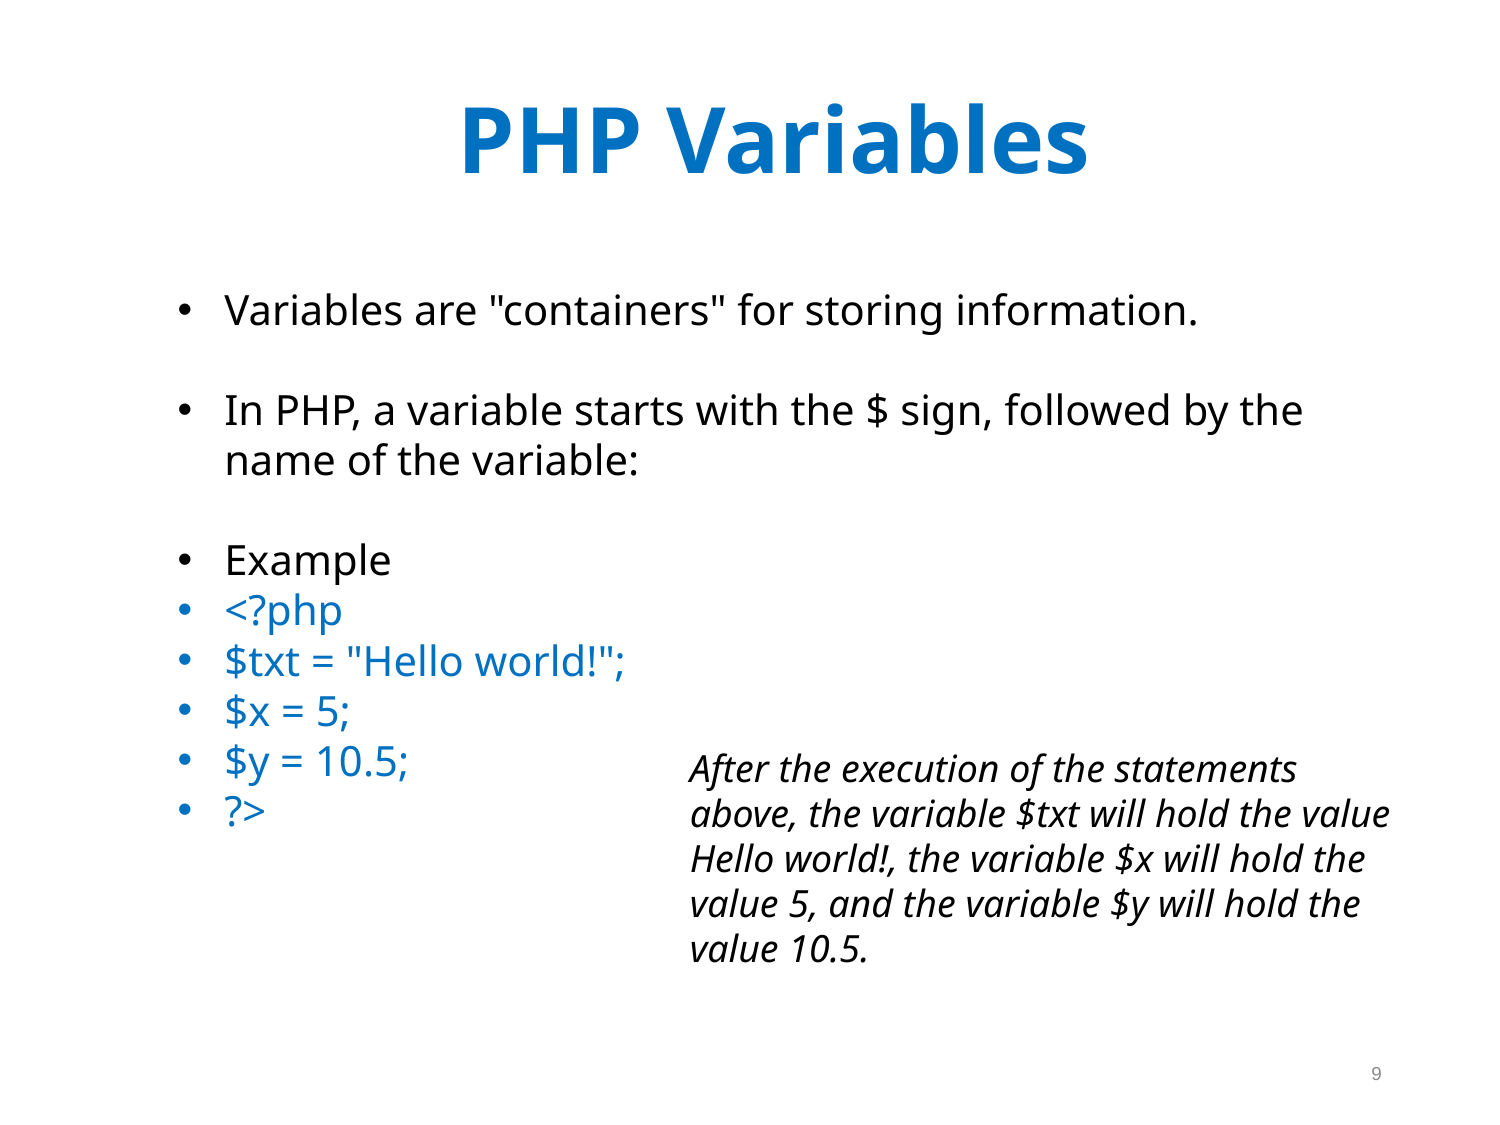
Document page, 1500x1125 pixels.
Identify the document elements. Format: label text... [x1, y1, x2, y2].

slide_number 9 [1059, 1042, 1397, 1103]
text_box PHP Variables [99, 74, 1425, 200]
text_box Variables are "containers" for storing information. In PHP, a variable starts with the $ sign, followed by the name of the variable: Example <?php $txt = "Hello world!"; $x = 5; $y = 10.5; ?> [162, 276, 1425, 842]
text_box After the execution of the statements above, the variable $txt will hold the value Hello world!, the variable $x will hold the value 5, and the variable $y will hold the value 10.5. [674, 737, 1425, 978]
